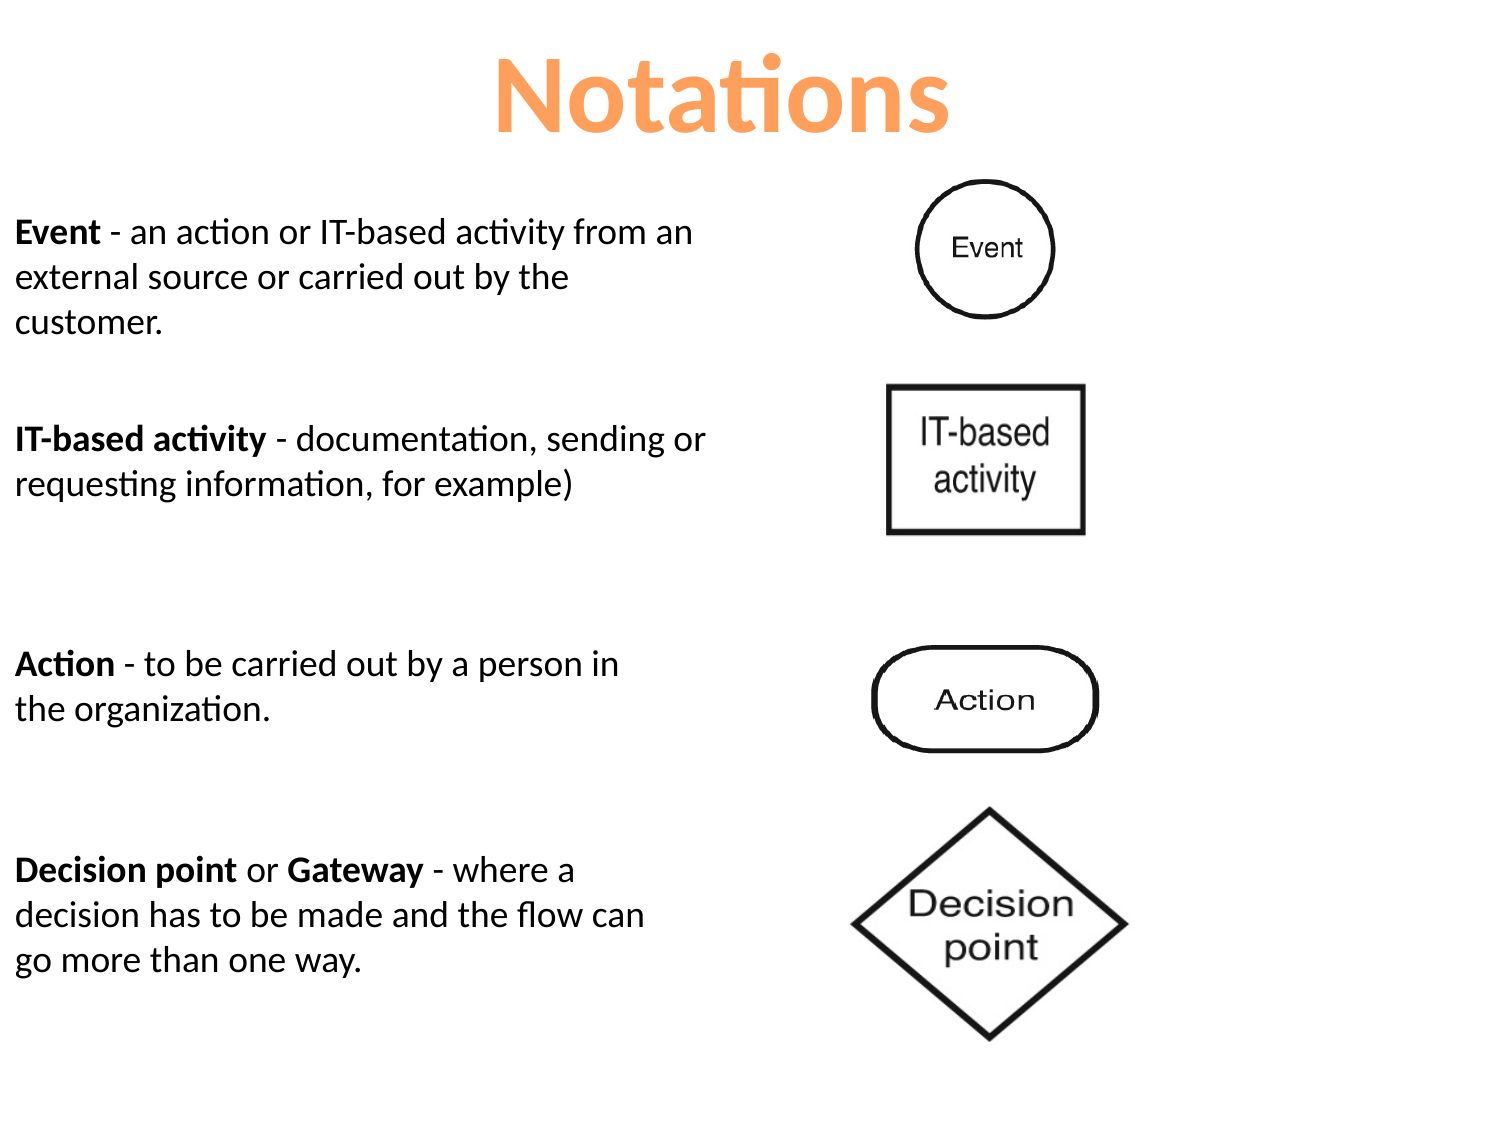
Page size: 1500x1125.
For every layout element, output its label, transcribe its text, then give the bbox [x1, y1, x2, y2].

text_box Action - to be carried out by a person in the organization. [0, 631, 663, 737]
picture [901, 174, 1071, 326]
text_box Notations [477, 12, 967, 163]
text_box IT-based activity - documentation, sending or requesting information, for example) [0, 406, 725, 512]
picture [863, 637, 1109, 760]
picture [874, 372, 1098, 547]
text_box Decision point or Gateway - where a decision has to be made and the flow can go more than one way. [0, 837, 675, 988]
text_box Event - an action or IT-based activity from an external source or carried out by the customer. [0, 199, 725, 350]
picture [837, 799, 1139, 1054]
